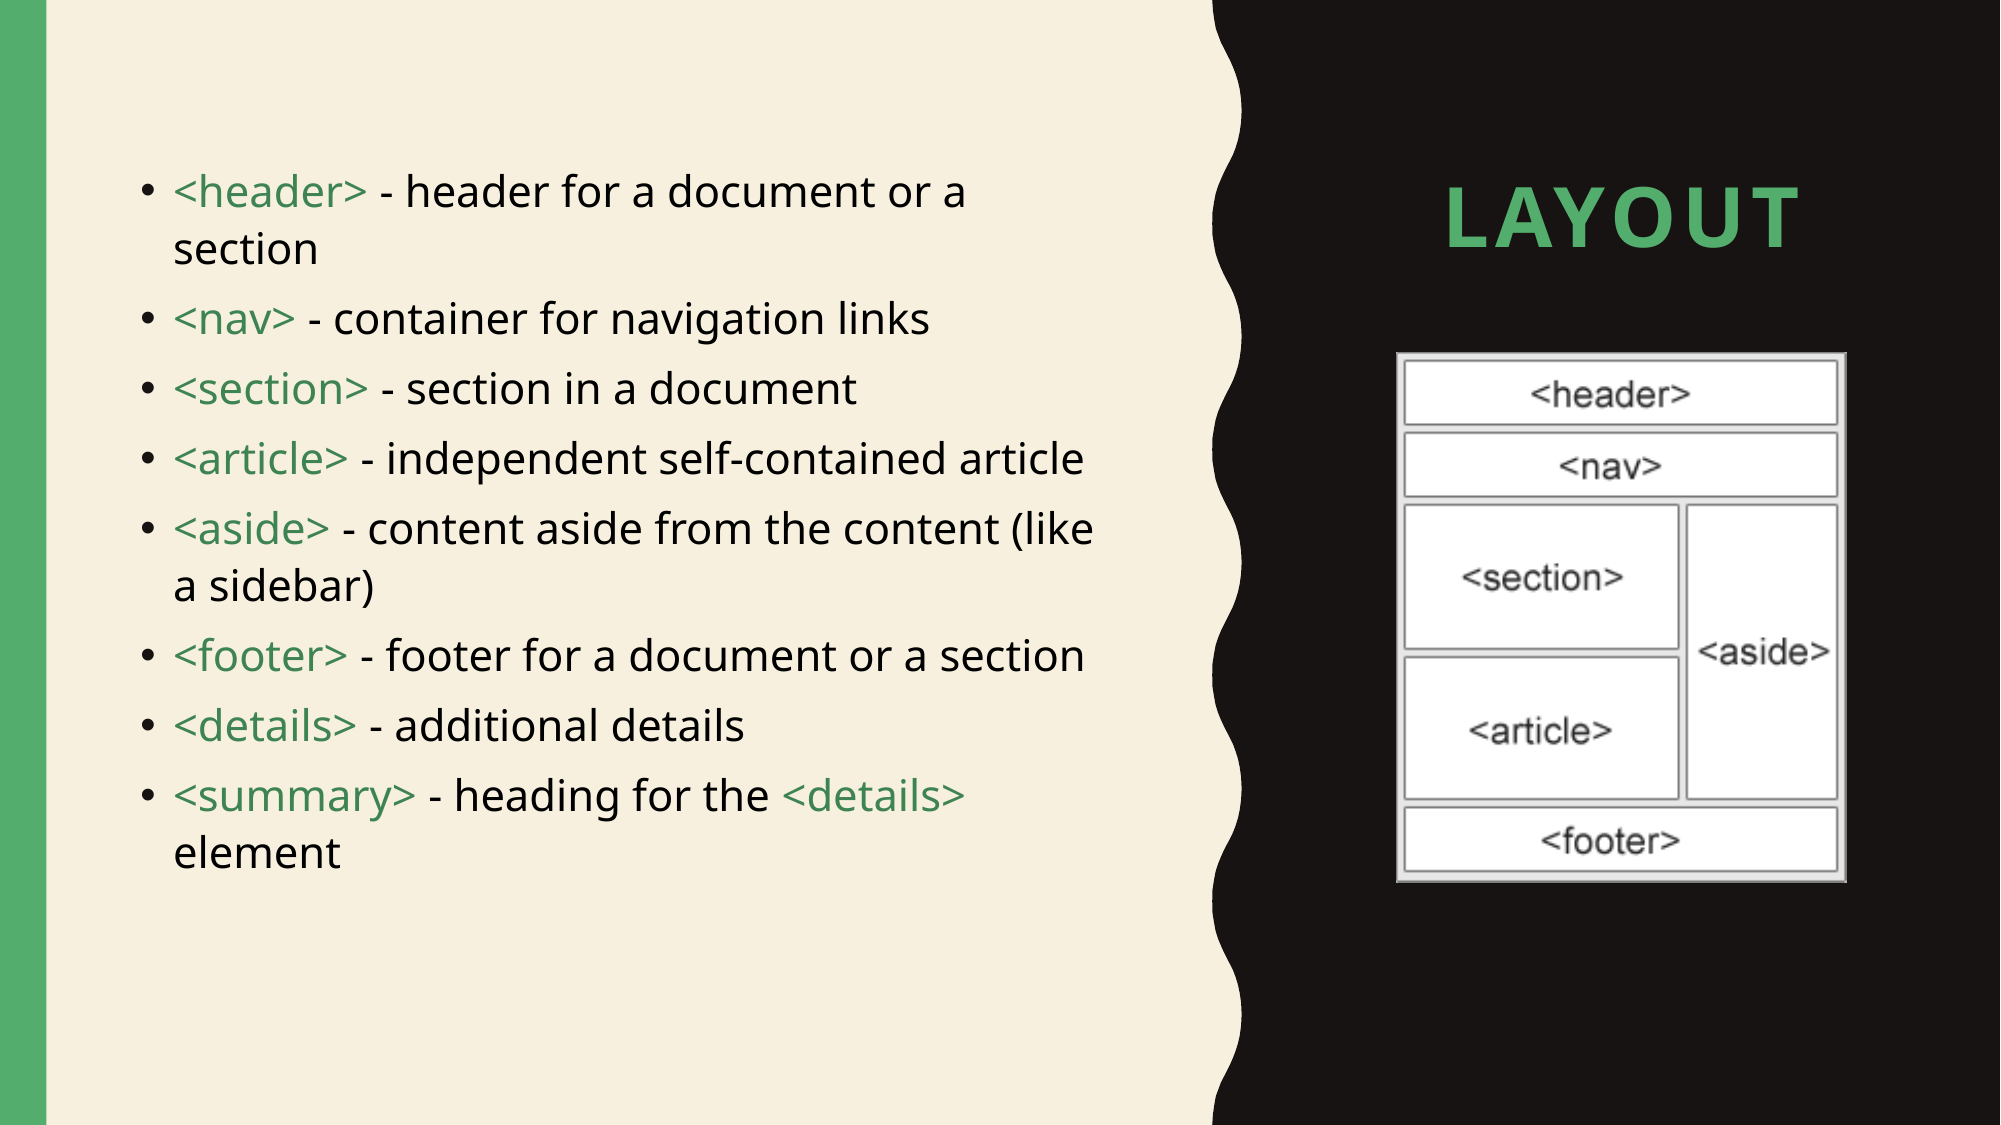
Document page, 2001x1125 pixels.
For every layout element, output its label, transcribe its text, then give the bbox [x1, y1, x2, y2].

title layout [1367, 75, 1875, 272]
picture [1396, 352, 1847, 883]
list <header> - header for a document or a section <nav> - container for navigation links <section> - section in a document <article> - independent self-contained article <aside> - content aside from the content (like a sidebar) <footer> - footer for a document or a section <details> - additional details <summary> - heading for the <details> element [125, 151, 1136, 969]
